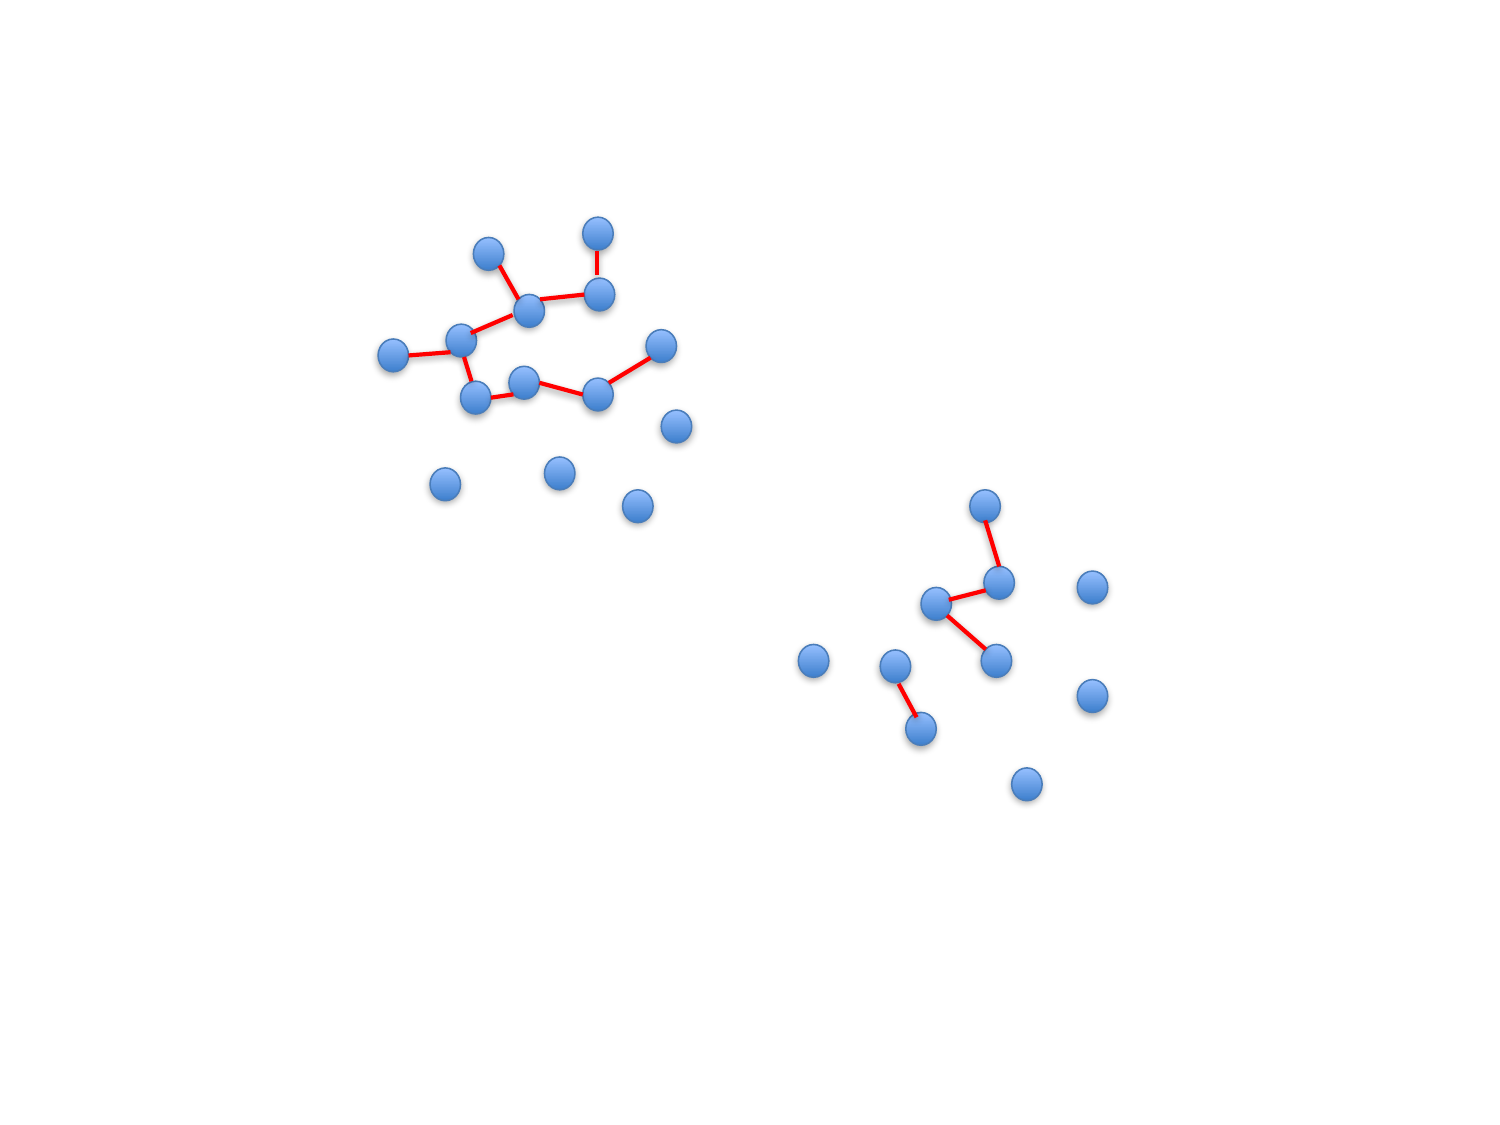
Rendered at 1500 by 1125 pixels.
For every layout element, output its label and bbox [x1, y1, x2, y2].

text_box [473, 237, 504, 271]
text_box [983, 567, 1015, 600]
text_box [905, 712, 937, 746]
text_box [1077, 571, 1108, 604]
text_box [378, 338, 408, 372]
text_box [1011, 767, 1043, 801]
text_box [499, 265, 519, 300]
text_box [969, 489, 1001, 522]
text_box [798, 644, 829, 678]
text_box [646, 329, 677, 363]
text_box [446, 324, 477, 357]
text_box [460, 381, 490, 415]
text_box [544, 456, 575, 490]
text_box [622, 489, 654, 523]
text_box [981, 644, 1012, 678]
text_box [1077, 679, 1108, 713]
text_box [508, 366, 540, 400]
text_box [946, 615, 986, 650]
text_box [539, 294, 585, 300]
text_box [661, 410, 692, 443]
text_box [470, 314, 513, 334]
text_box [539, 382, 583, 395]
text_box [408, 351, 451, 356]
text_box [582, 217, 614, 250]
text_box [430, 467, 461, 501]
text_box [514, 294, 545, 328]
text_box [608, 357, 651, 384]
text_box [584, 278, 615, 311]
text_box [880, 649, 911, 683]
text_box [463, 356, 472, 382]
text_box [948, 590, 986, 601]
text_box [585, 378, 614, 411]
text_box [984, 522, 1000, 567]
text_box [898, 683, 917, 718]
text_box [921, 587, 951, 621]
text_box [490, 394, 514, 398]
